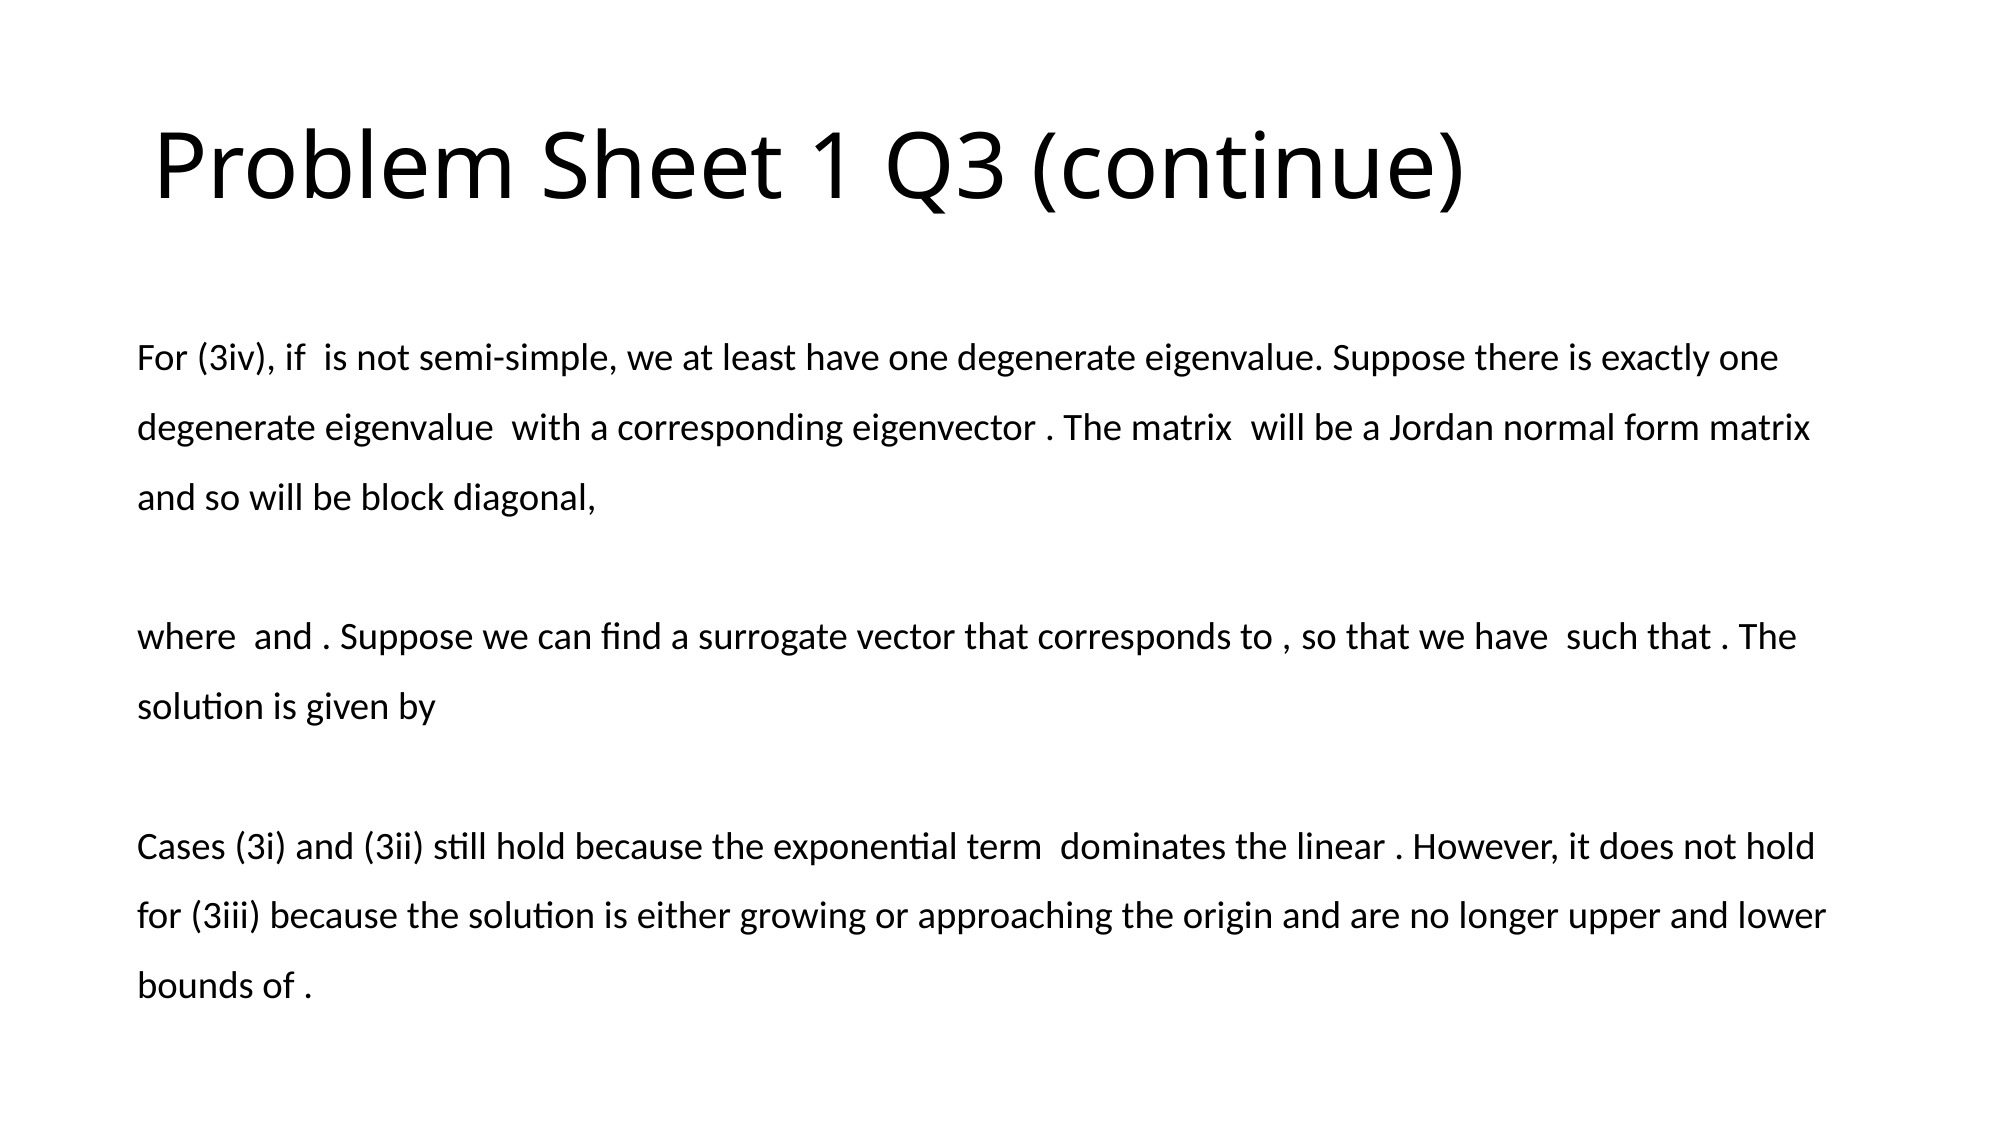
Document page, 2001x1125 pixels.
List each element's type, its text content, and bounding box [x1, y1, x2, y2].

title Problem Sheet 1 Q3 (continue) [137, 59, 1863, 278]
